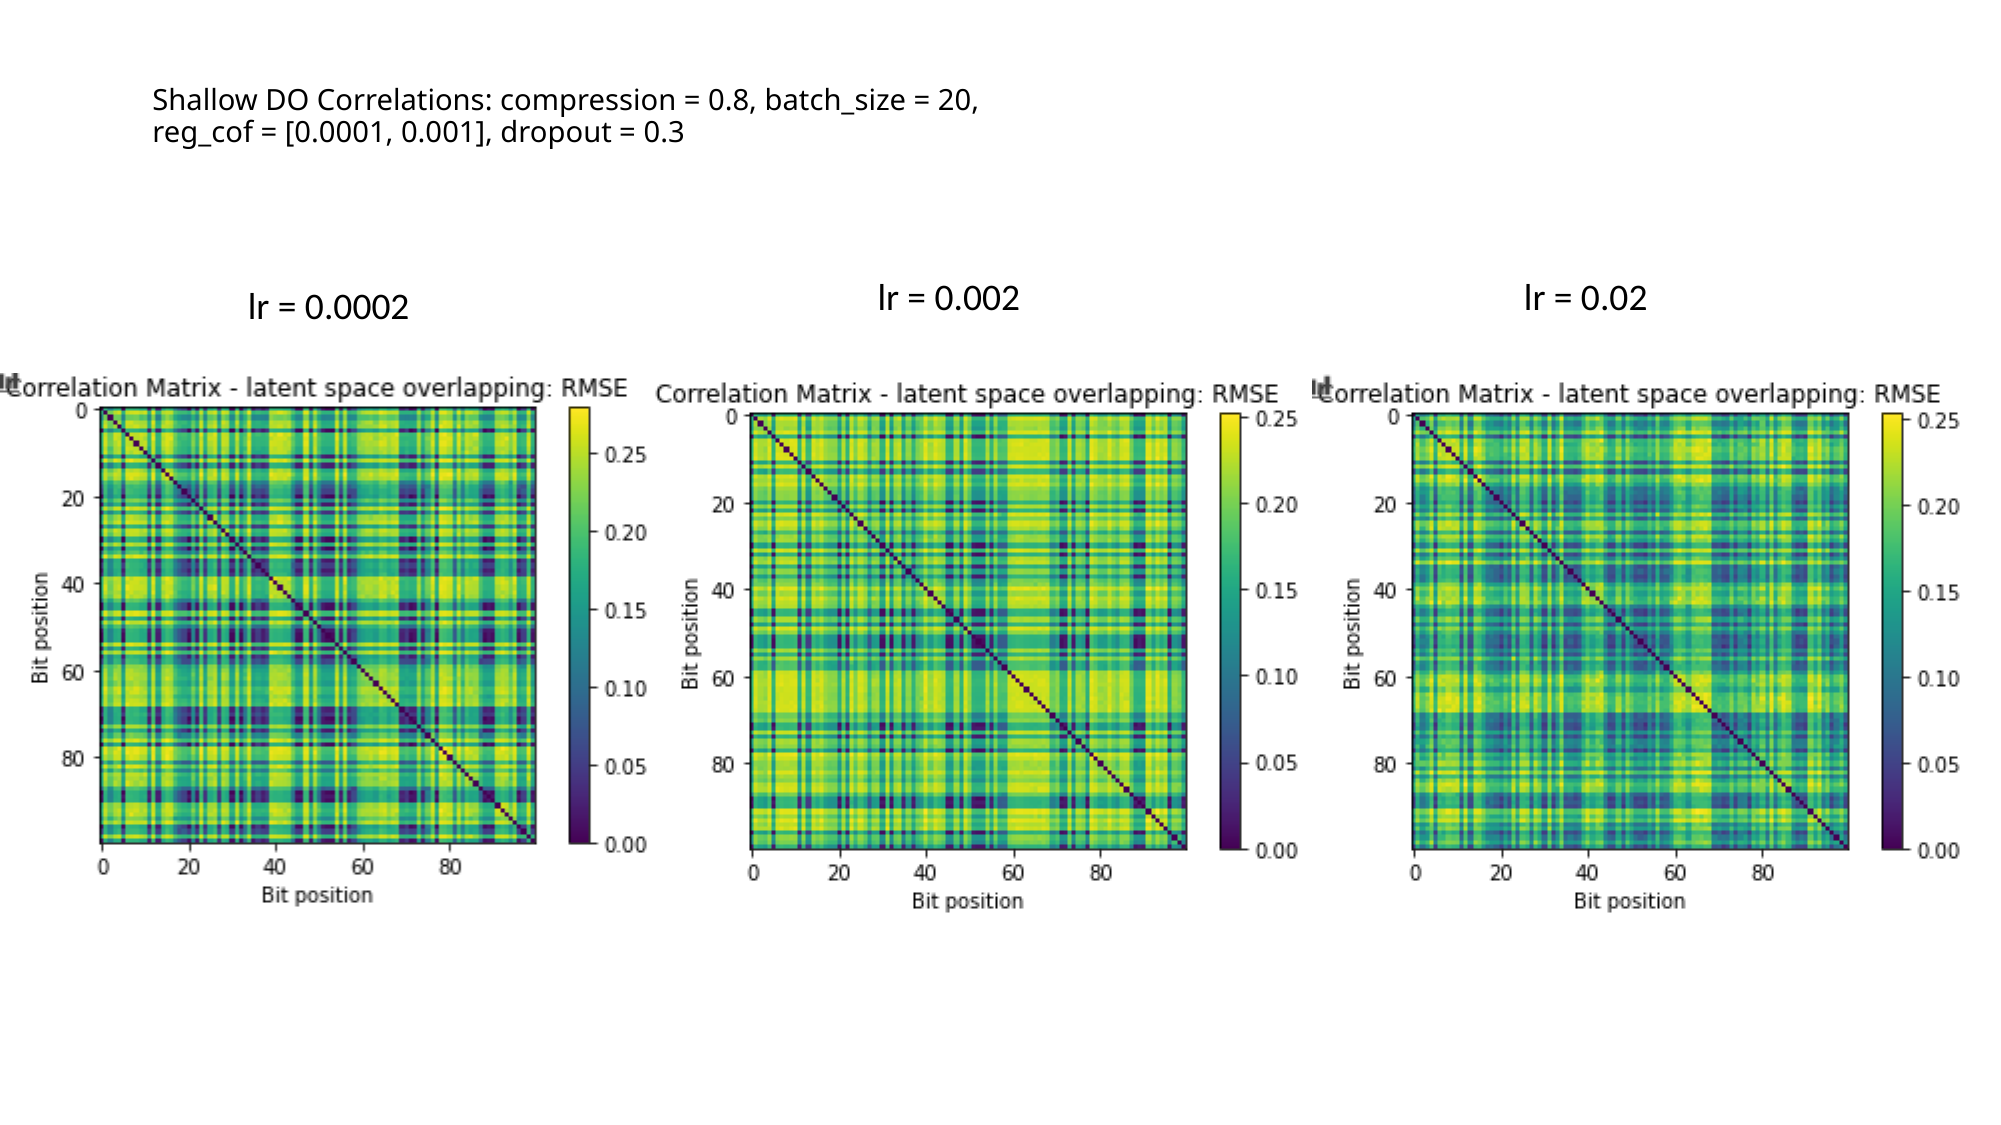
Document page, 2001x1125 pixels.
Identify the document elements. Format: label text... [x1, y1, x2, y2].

picture [1312, 373, 1972, 923]
text_box lr = 0.002 [862, 265, 1036, 326]
text_box lr = 0.02 [1509, 265, 1663, 326]
title Shallow DO Correlations: compression = 0.8, batch_size = 20, reg_cof = [0.0001, 0.001], dropout = 0.3 [137, 77, 1863, 200]
text_box lr = 0.0002 [233, 274, 425, 335]
picture [0, 373, 1310, 925]
